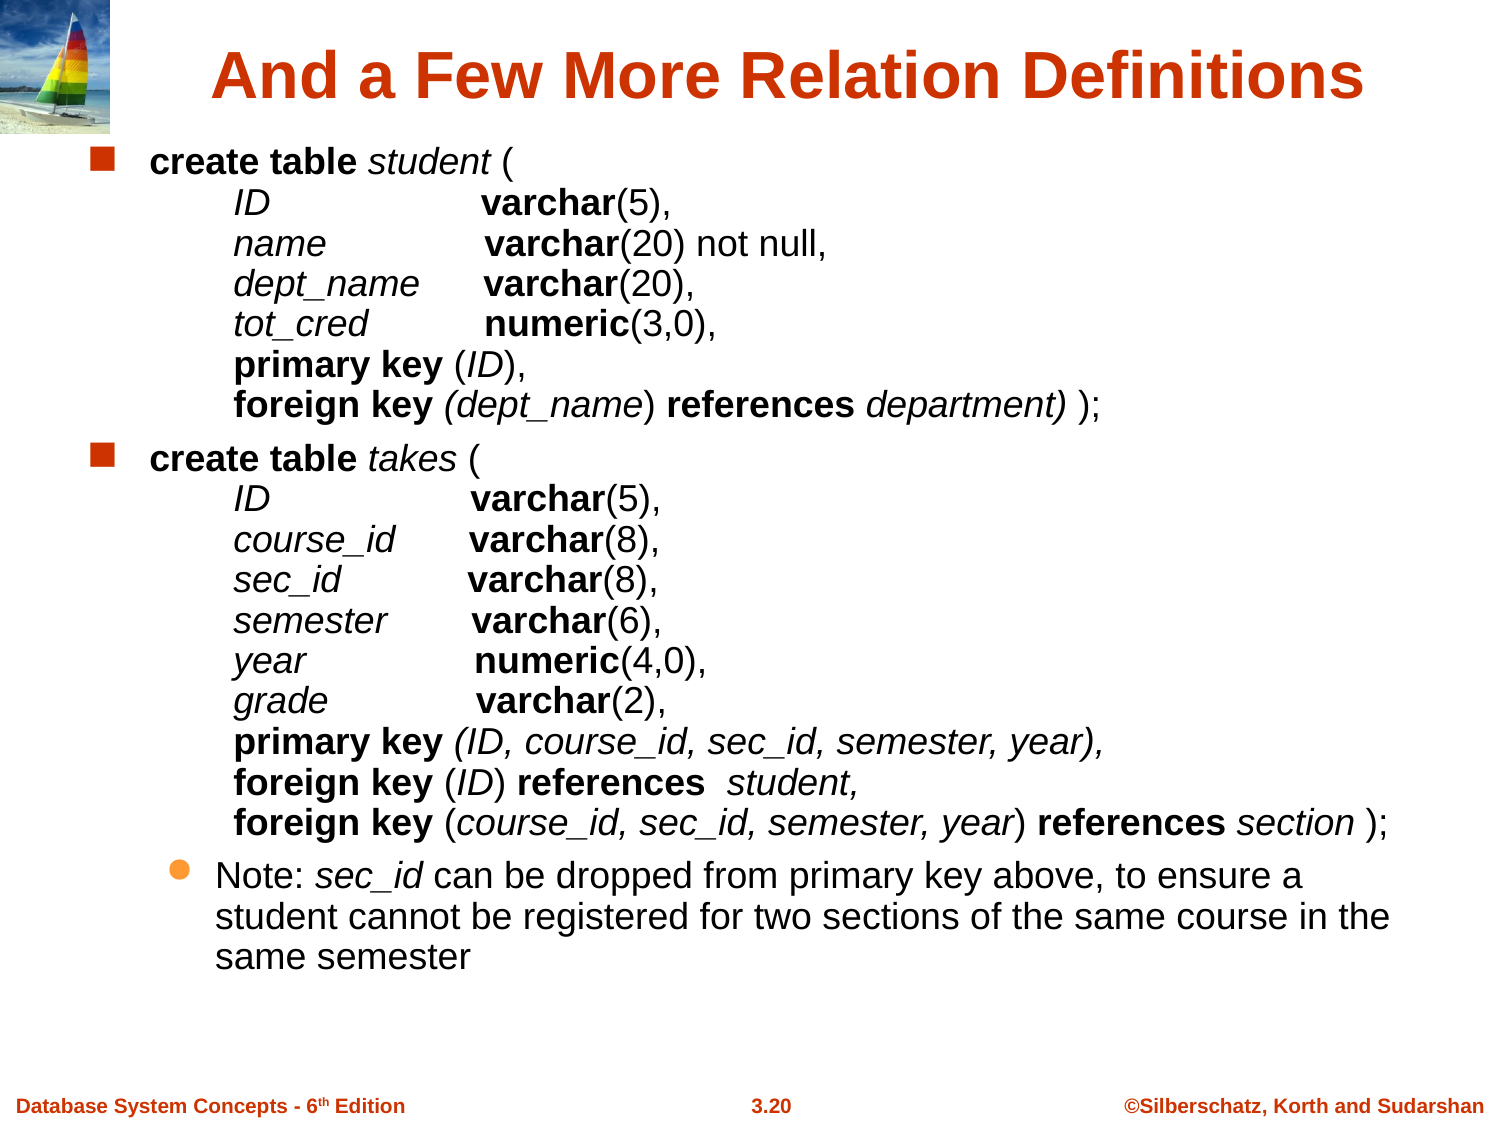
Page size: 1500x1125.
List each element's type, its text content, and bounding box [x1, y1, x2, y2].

list create table student ( ID varchar(5), name varchar(20) not null, dept_name varchar(20), tot_cred numeric(3,0), primary key (ID), foreign key (dept_name) references department) ); create table takes ( ID varchar(5), course_id varchar(8), sec_id varchar(8), semester varchar(6), year numeric(4,0), grade varchar(2), primary key (ID, course_id, sec_id, semester, year), foreign key (ID) references student, foreign key (course_id, sec_id, semester, year) references section ); Note: sec_id can be dropped from primary key above, to ensure a student cannot be registered for two sections of the same course in the same semester [77, 134, 1449, 1082]
title And a Few More Relation Definitions [125, 18, 1452, 120]
picture [0, 0, 110, 134]
